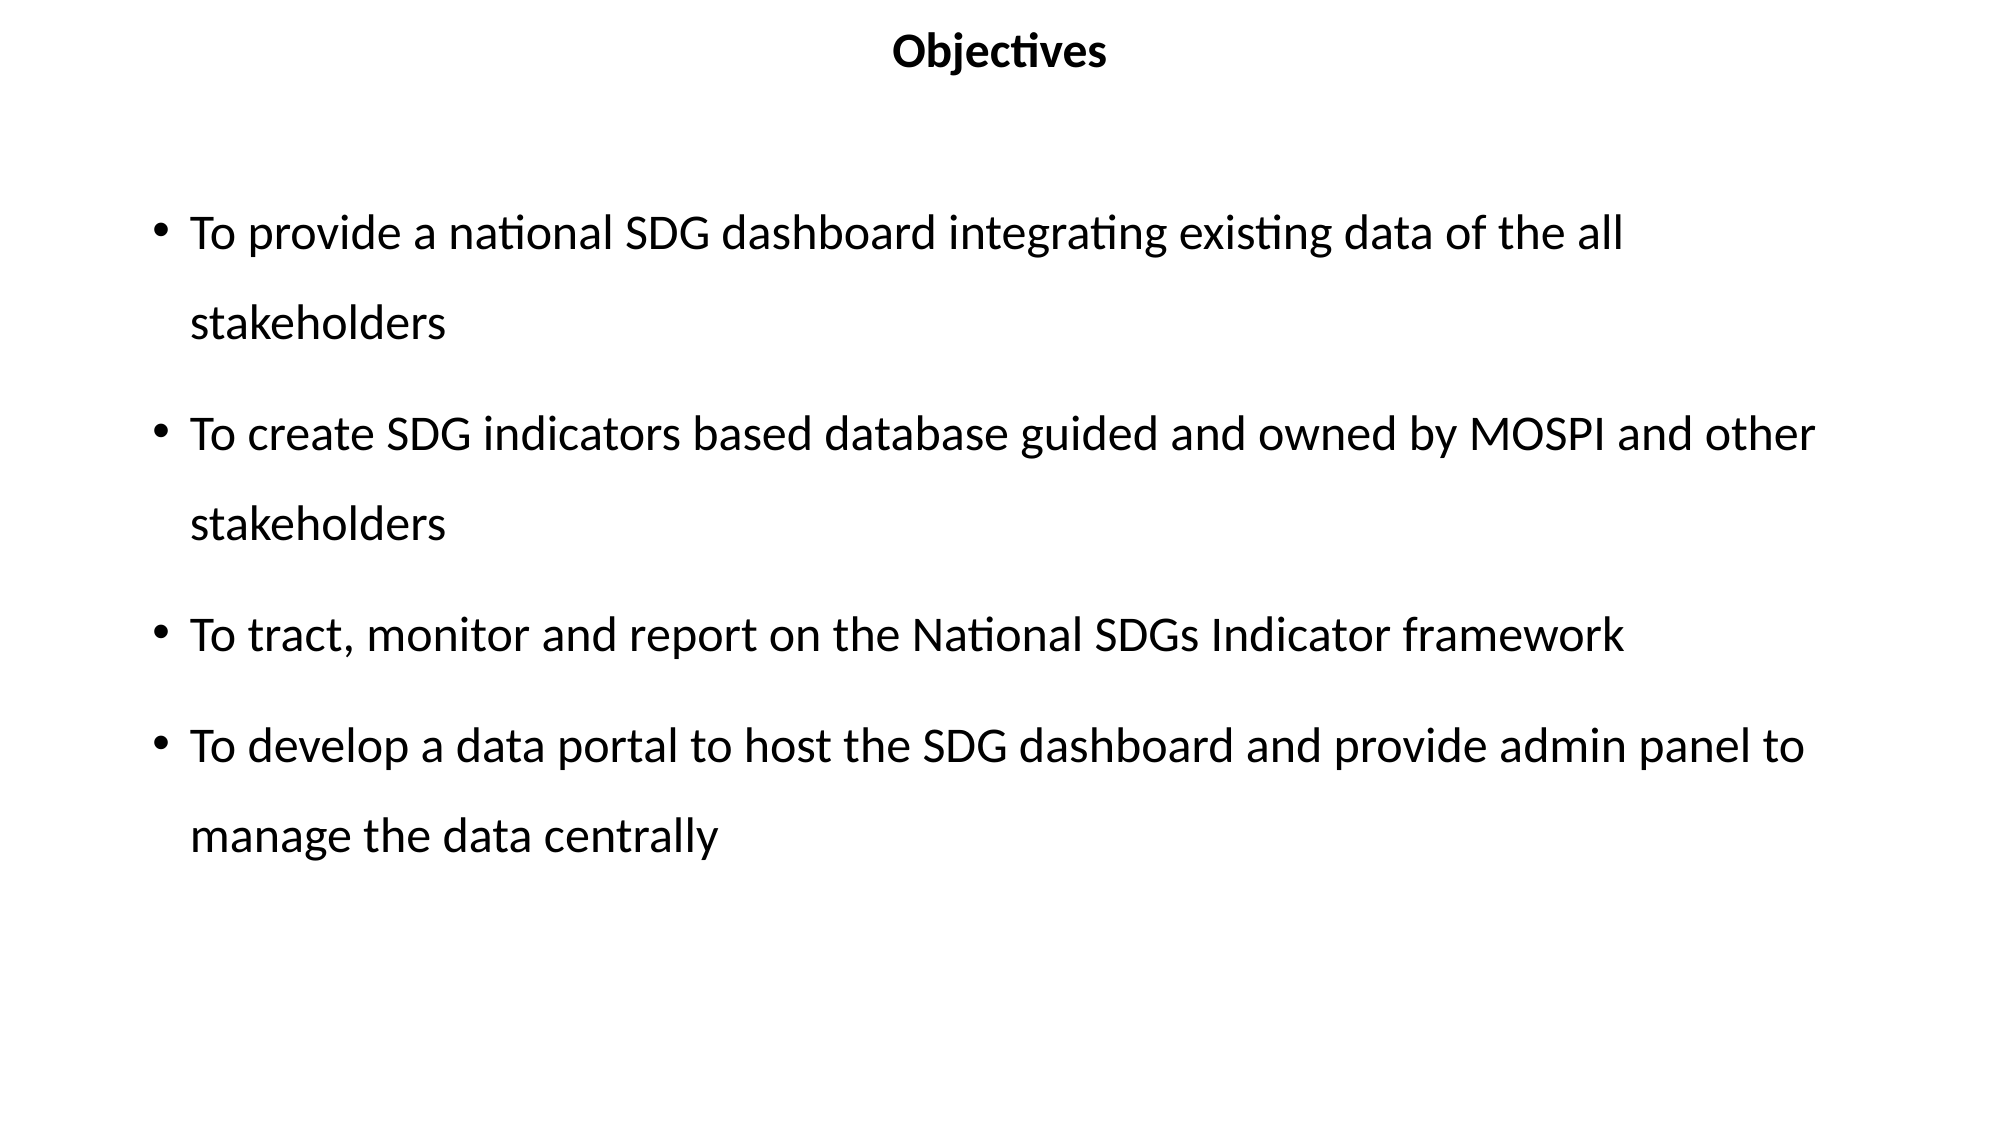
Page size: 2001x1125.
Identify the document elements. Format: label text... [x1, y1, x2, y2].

list To provide a national SDG dashboard integrating existing data of the all stakeholders To create SDG indicators based database guided and owned by MOSPI and other stakeholders To tract, monitor and report on the National SDGs Indicator framework To develop a data portal to host the SDG dashboard and provide admin panel to manage the data centrally [137, 161, 1863, 876]
text_box Objectives [0, 17, 2000, 87]
